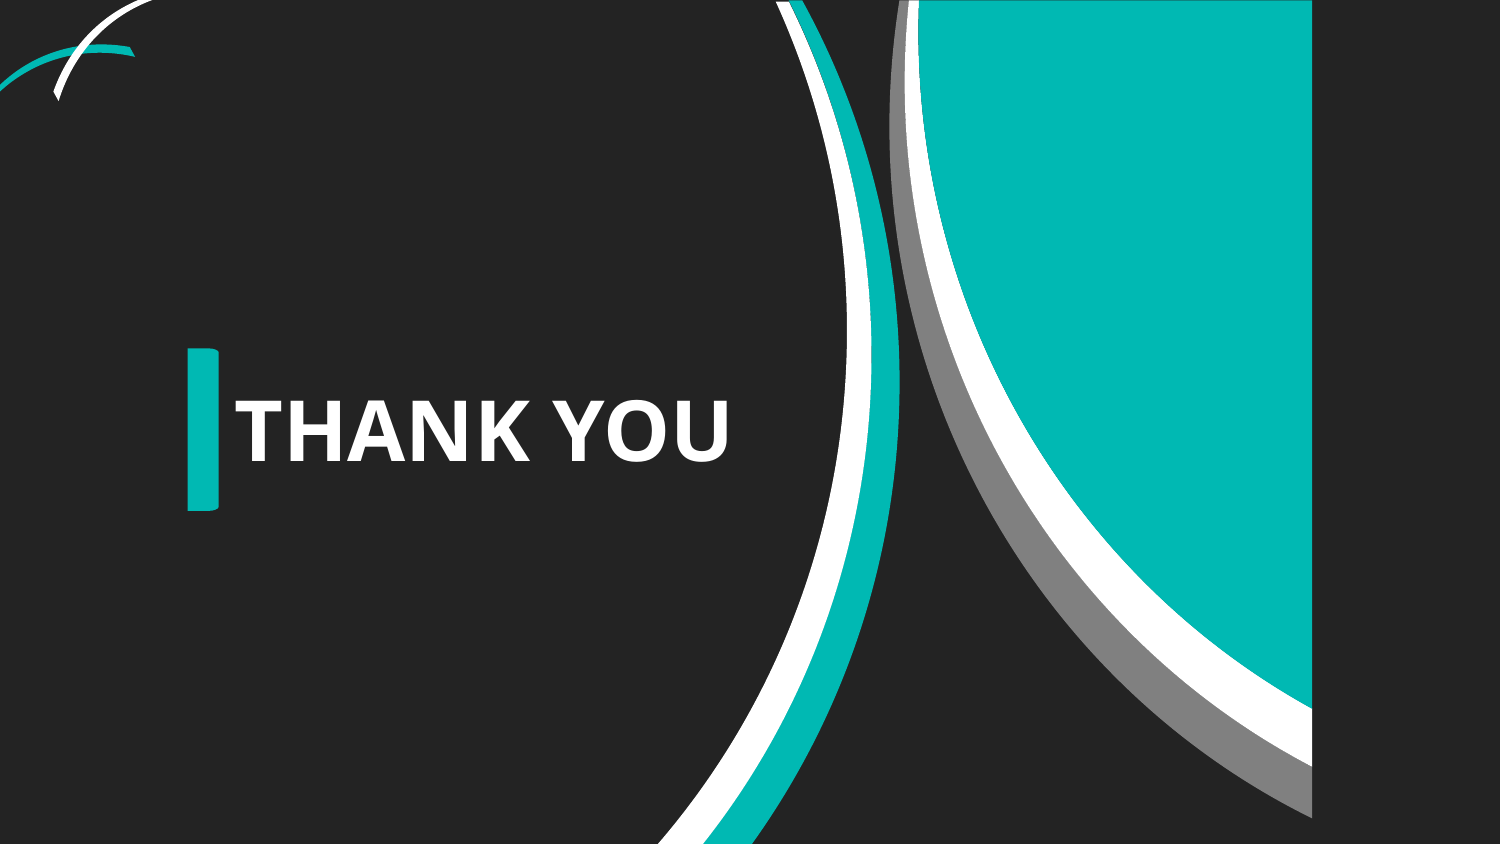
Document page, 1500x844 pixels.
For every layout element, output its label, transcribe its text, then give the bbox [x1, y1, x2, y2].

text_box THANK YOU [219, 369, 657, 486]
text_box [187, 348, 219, 511]
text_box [657, 0, 1313, 844]
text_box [62, 0, 115, 187]
